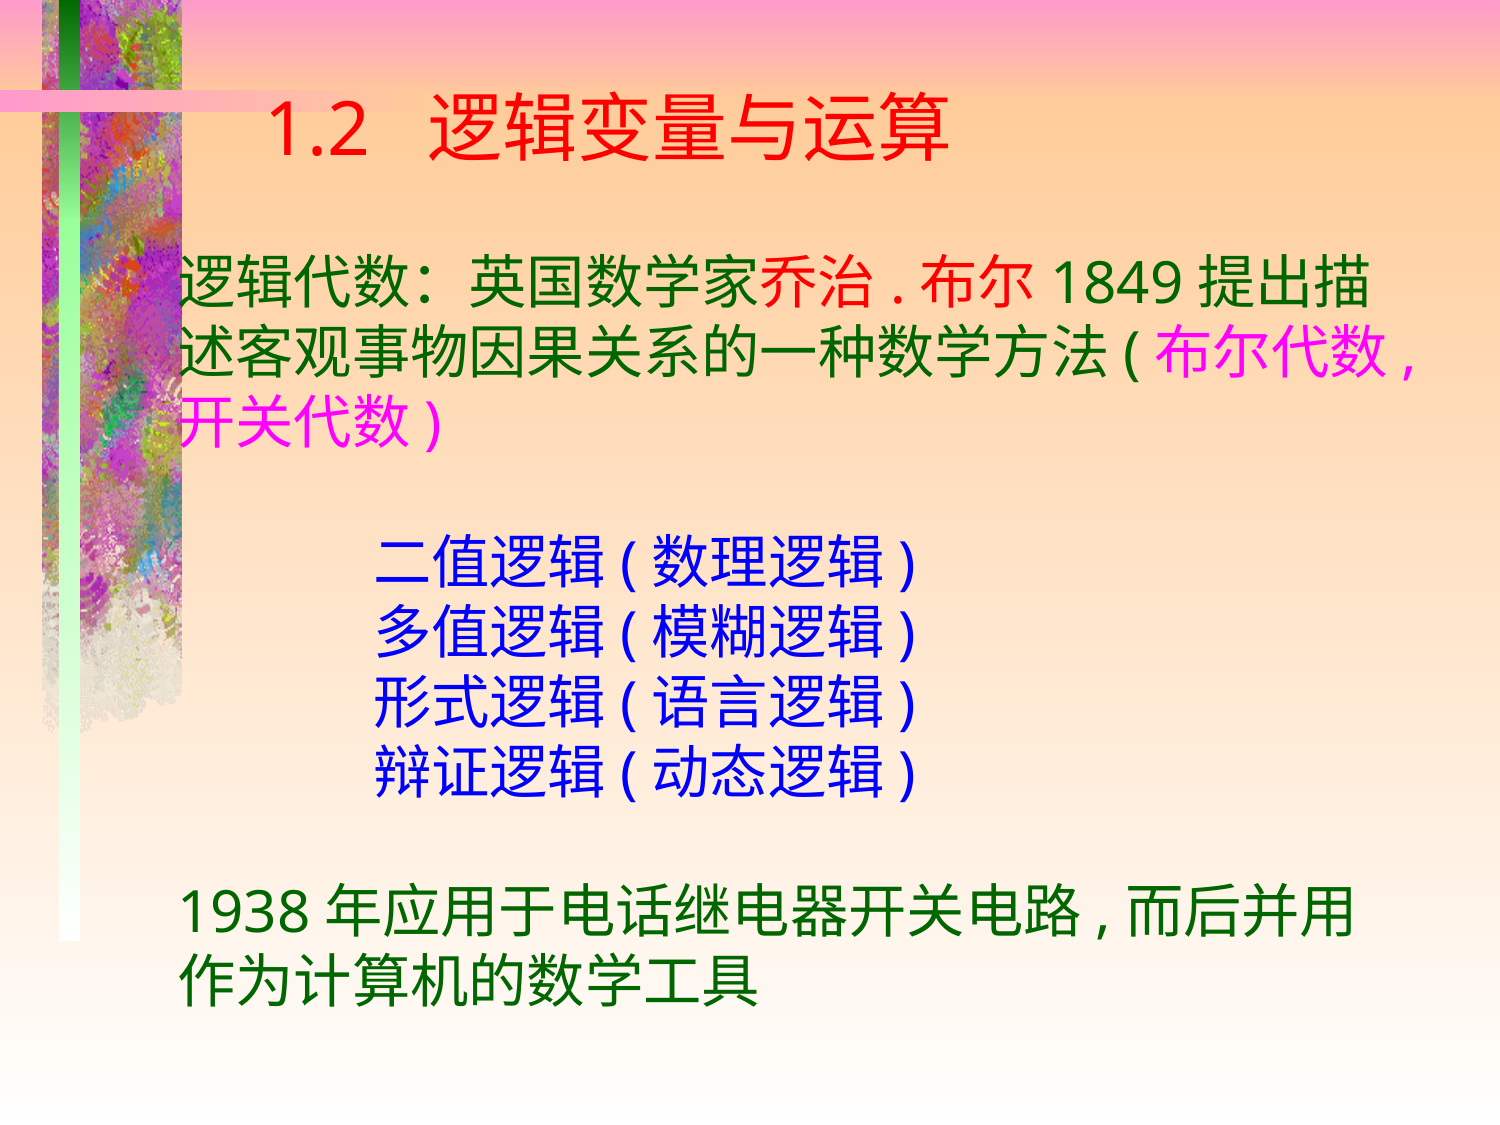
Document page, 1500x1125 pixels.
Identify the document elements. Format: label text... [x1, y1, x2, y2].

title 1.2 逻辑变量与运算 [249, 62, 1351, 188]
picture [42, 0, 59, 90]
text_box 逻辑代数：英国数学家乔治.布尔1849提出描述客观事物因果关系的一种数学方法(布尔代数,开关代数) 二值逻辑(数理逻辑) 多值逻辑(模糊逻辑) 形式逻辑(语言逻辑) 辩证逻辑(动态逻辑) 1938年应用于电话继电器开关电路,而后并用作为计算机的数学工具 [162, 237, 1425, 1092]
picture [80, 111, 182, 821]
picture [42, 111, 59, 821]
picture [80, 0, 182, 90]
